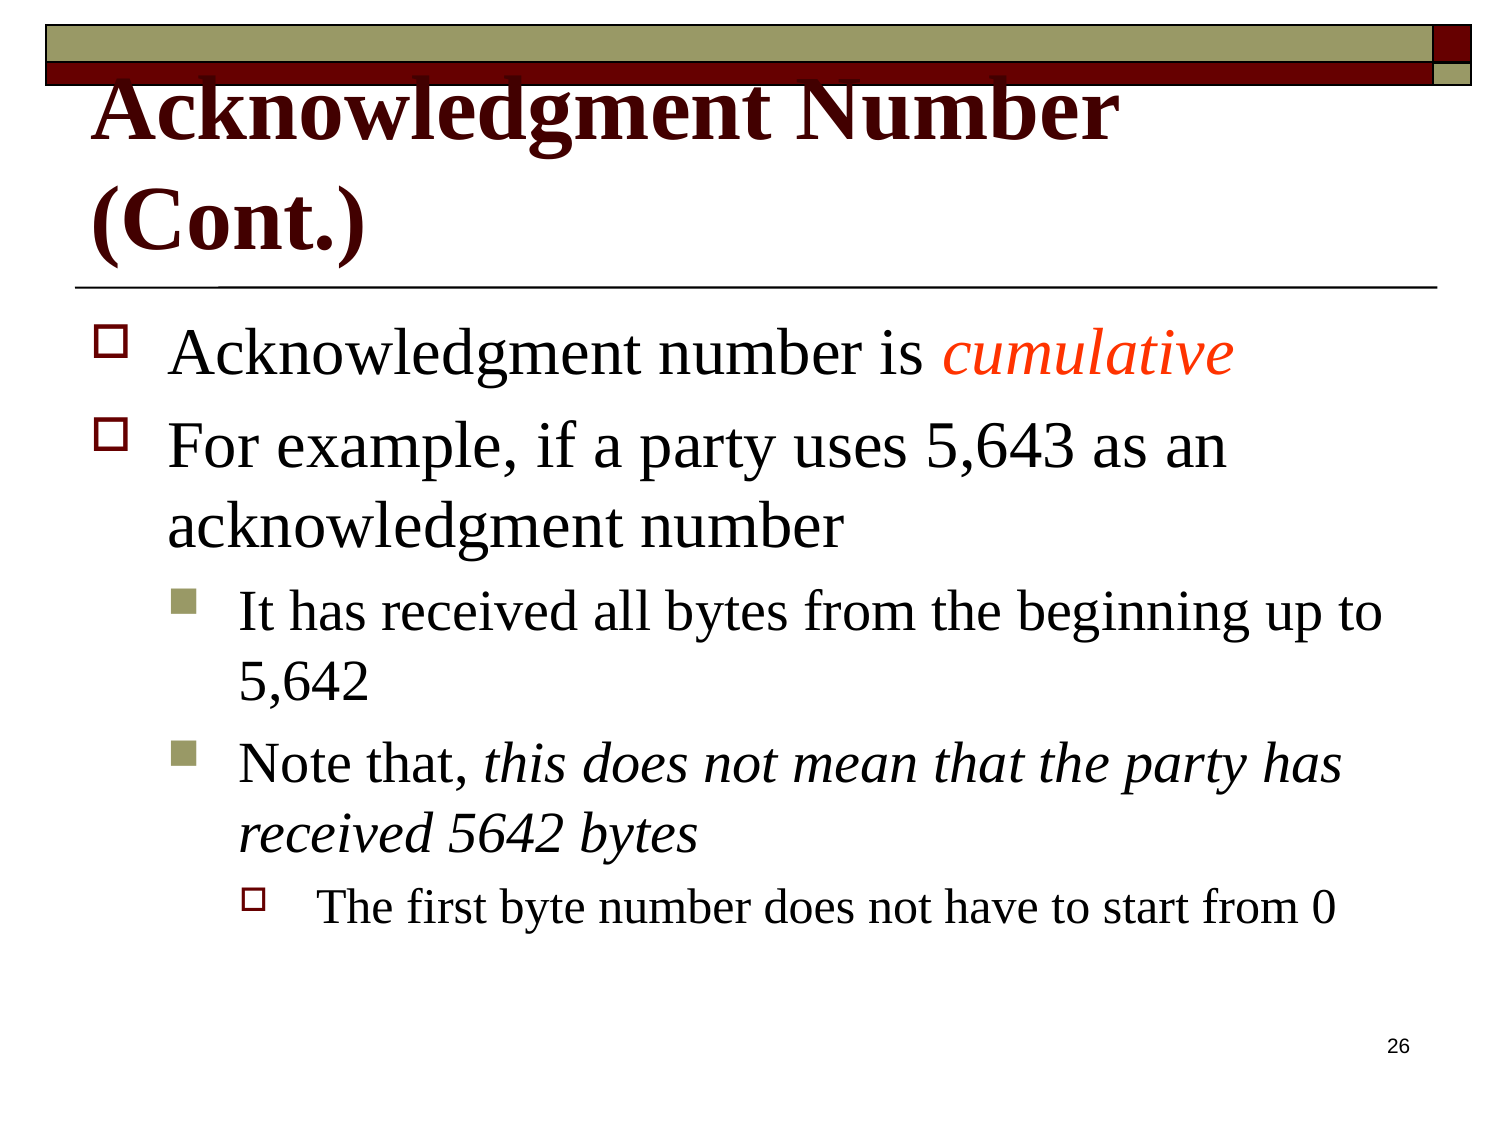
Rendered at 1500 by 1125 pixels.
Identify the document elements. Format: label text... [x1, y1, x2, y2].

list Acknowledgment number is cumulative For example, if a party uses 5,643 as an acknowledgment number It has received all bytes from the beginning up to 5,642 Note that, this does not mean that the party has received 5642 bytes The first byte number does not have to start from 0 [74, 299, 1426, 1006]
title Acknowledgment Number (Cont.) [74, 87, 1426, 276]
slide_number 26 [1112, 1024, 1426, 1101]
